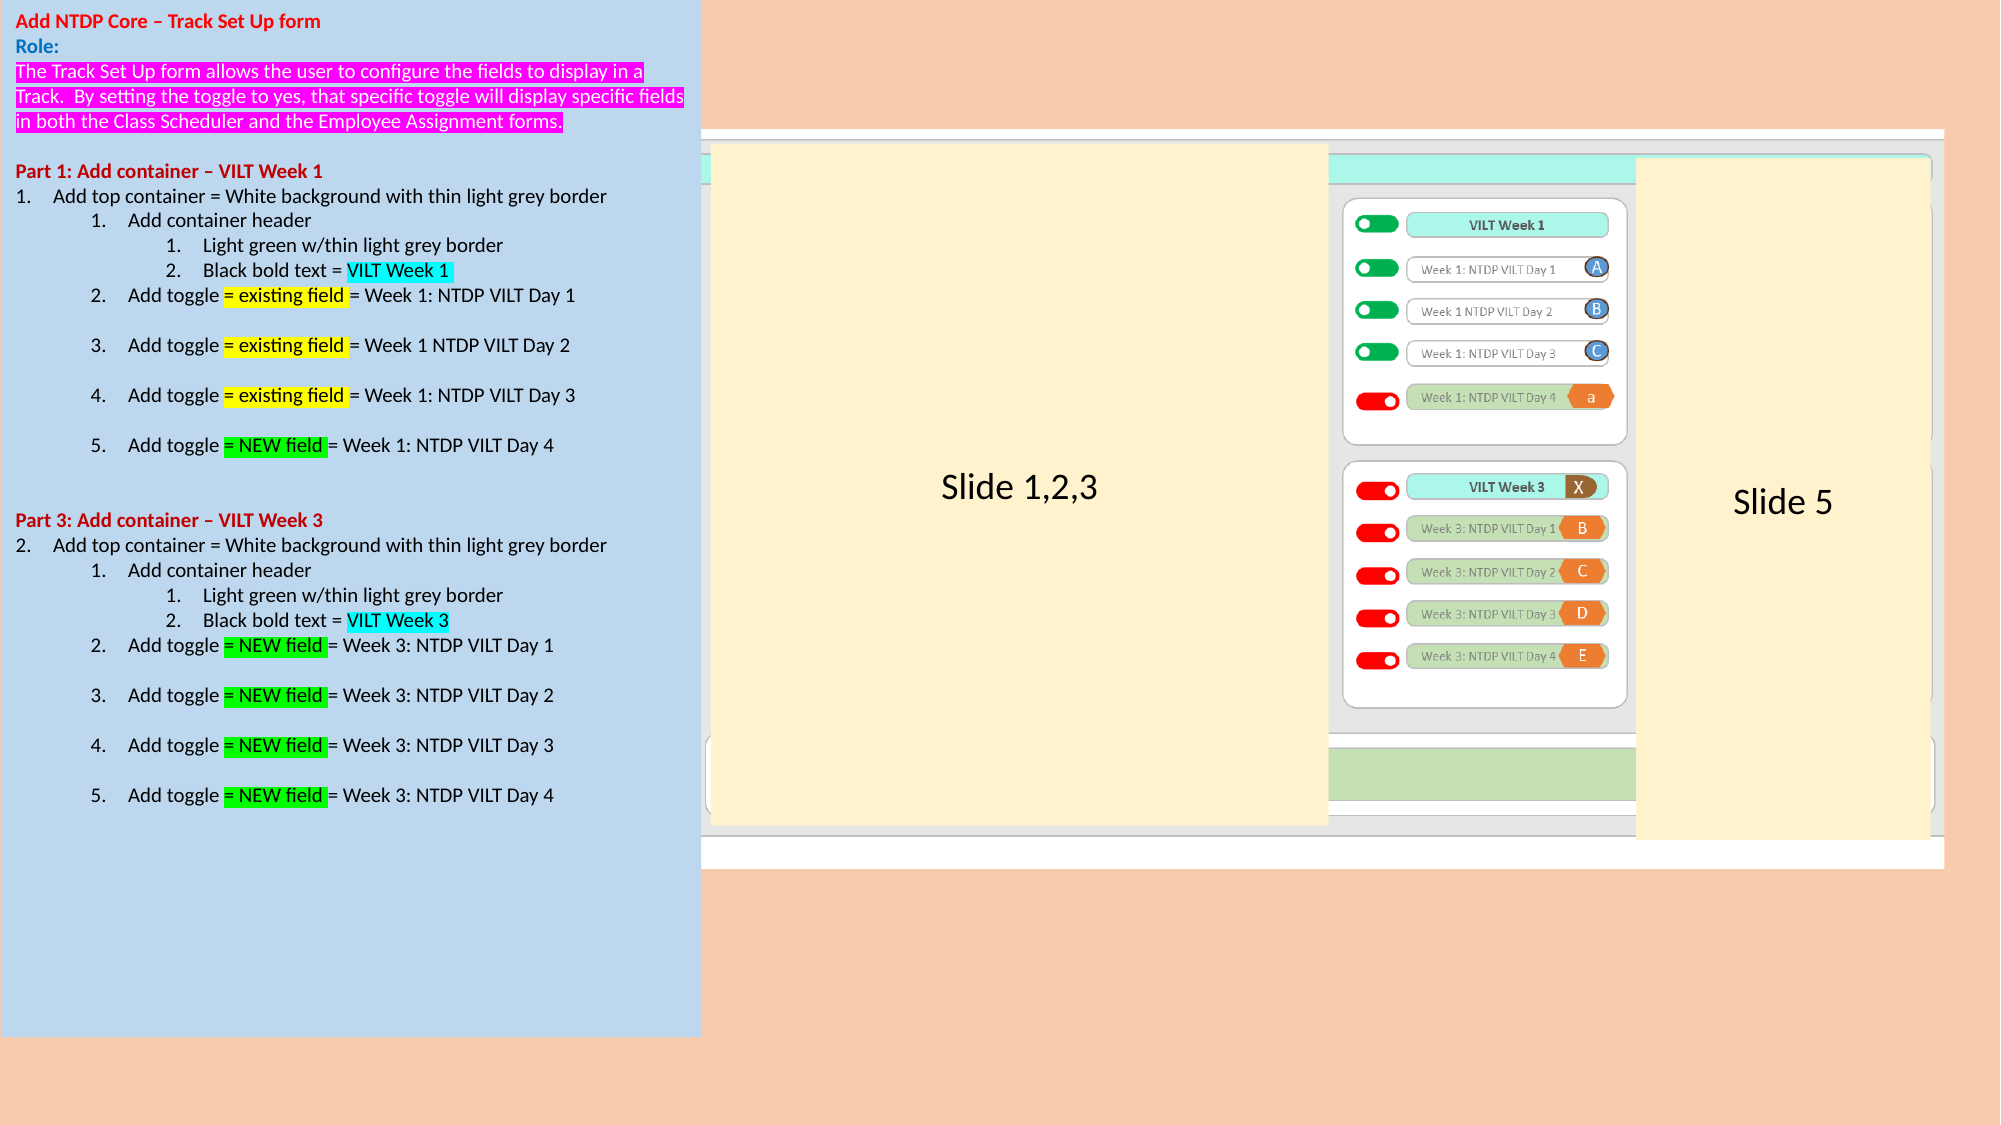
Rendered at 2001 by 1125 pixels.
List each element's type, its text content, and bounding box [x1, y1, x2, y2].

text_box Add NTDP Core – Track Set Up form Role: The Track Set Up form allows the user to configure the fields to display in a Track. By setting the toggle to yes, that specific toggle will display specific fields in both the Class Scheduler and the Employee Assignment forms. Part 1: Add container – VILT Week 1 Add top container = White background with thin light grey border Add container header Light green w/thin light grey border Black bold text = VILT Week 1 Add toggle = existing field = Week 1: NTDP VILT Day 1 Add toggle = existing field = Week 1 NTDP VILT Day 2 Add toggle = existing field = Week 1: NTDP VILT Day 3 Add toggle = NEW field = Week 1: NTDP VILT Day 4 Part 3: Add container – VILT Week 3 Add top container = White background with thin light grey border Add container header Light green w/thin light grey border Black bold text = VILT Week 3 Add toggle = NEW field = Week 3: NTDP VILT Day 1 Add toggle = NEW field = Week 3: NTDP VILT Day 2 Add toggle = NEW field = Week 3: NTDP VILT Day 3 Add toggle = NEW field = Week 3: NTDP VILT Day 4 [0, 0, 702, 1039]
picture [701, 129, 1945, 869]
